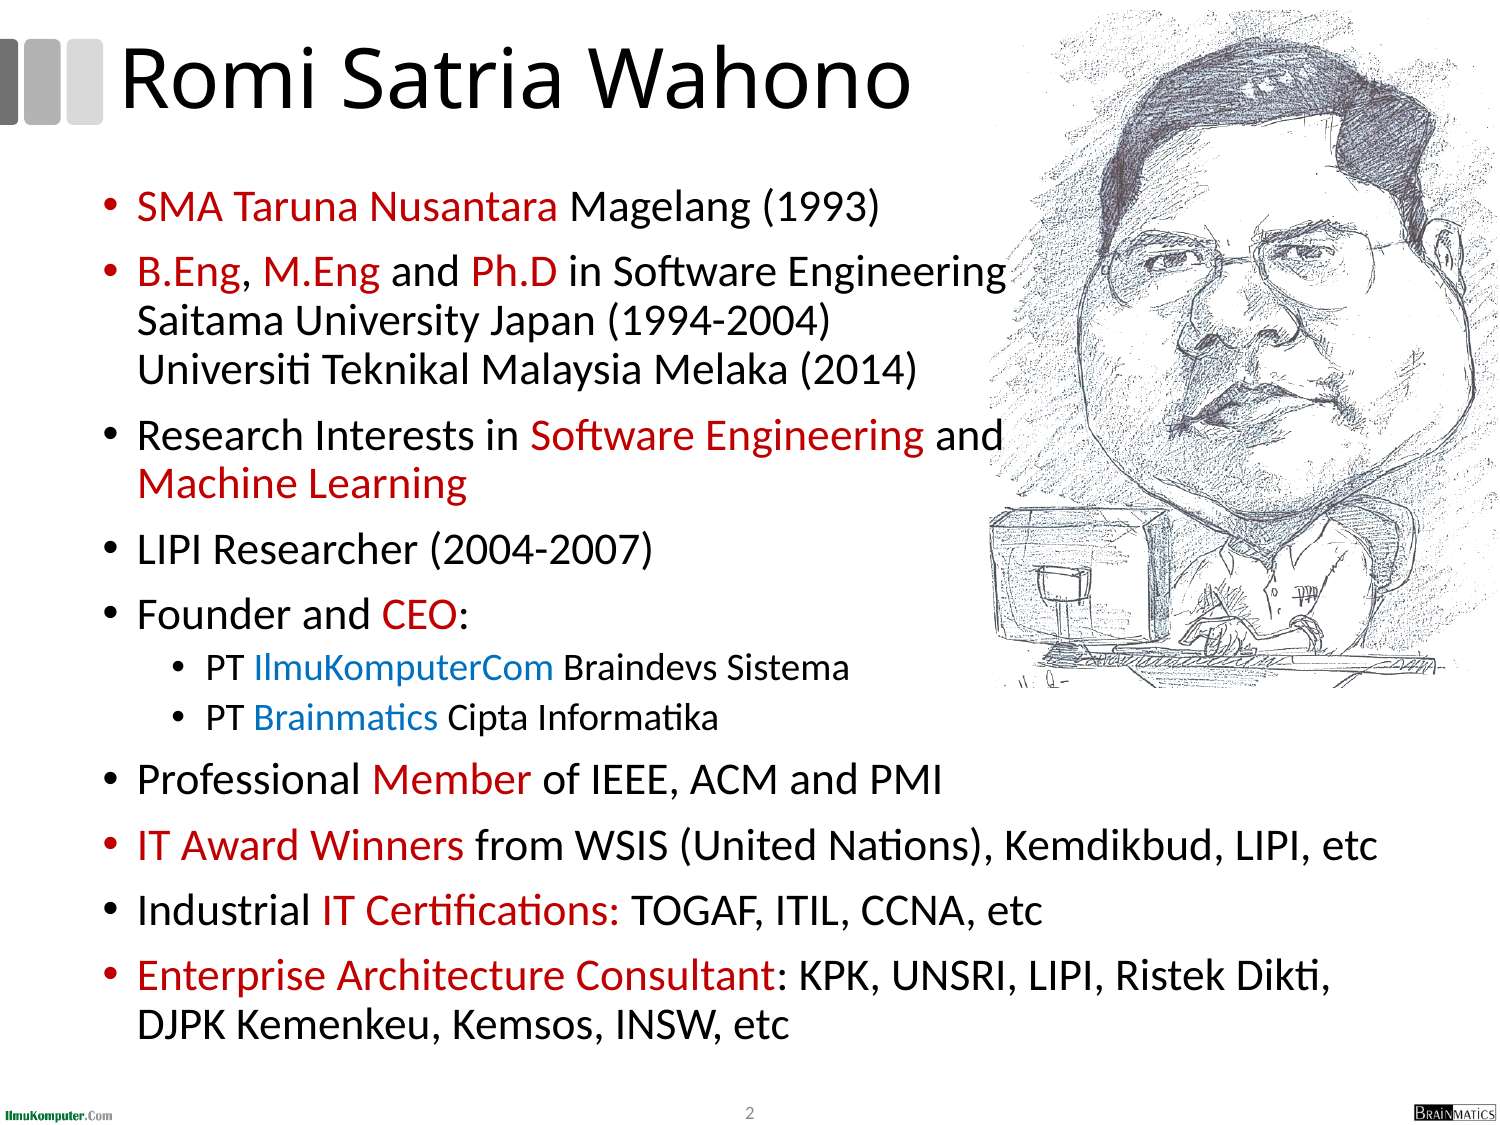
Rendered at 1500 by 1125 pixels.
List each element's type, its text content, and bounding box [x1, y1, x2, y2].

title Romi Satria Wahono [103, 24, 989, 138]
slide_number 2 [581, 1100, 919, 1125]
picture [1412, 1102, 1498, 1123]
list SMA Taruna Nusantara Magelang (1993) B.Eng, M.Eng and Ph.D in Software Engineering Saitama University Japan (1994-2004) Universiti Teknikal Malaysia Melaka (2014) Research Interests in Software Engineering and Machine Learning LIPI Researcher (2004-2007) Founder and CEO: PT IlmuKomputerCom Braindevs Sistema PT Brainmatics Cipta Informatika Professional Member of IEEE, ACM and PMI IT Award Winners from WSIS (United Nations), Kemdikbud, LIPI, etc Industrial IT Certifications: TOGAF, ITIL, CCNA, etc Enterprise Architecture Consultant: KPK, UNSRI, LIPI, Ristek Dikti, DJPK Kemenkeu, Kemsos, INSW, etc [87, 174, 1438, 1066]
picture [4, 1106, 113, 1125]
picture [989, 10, 1498, 688]
